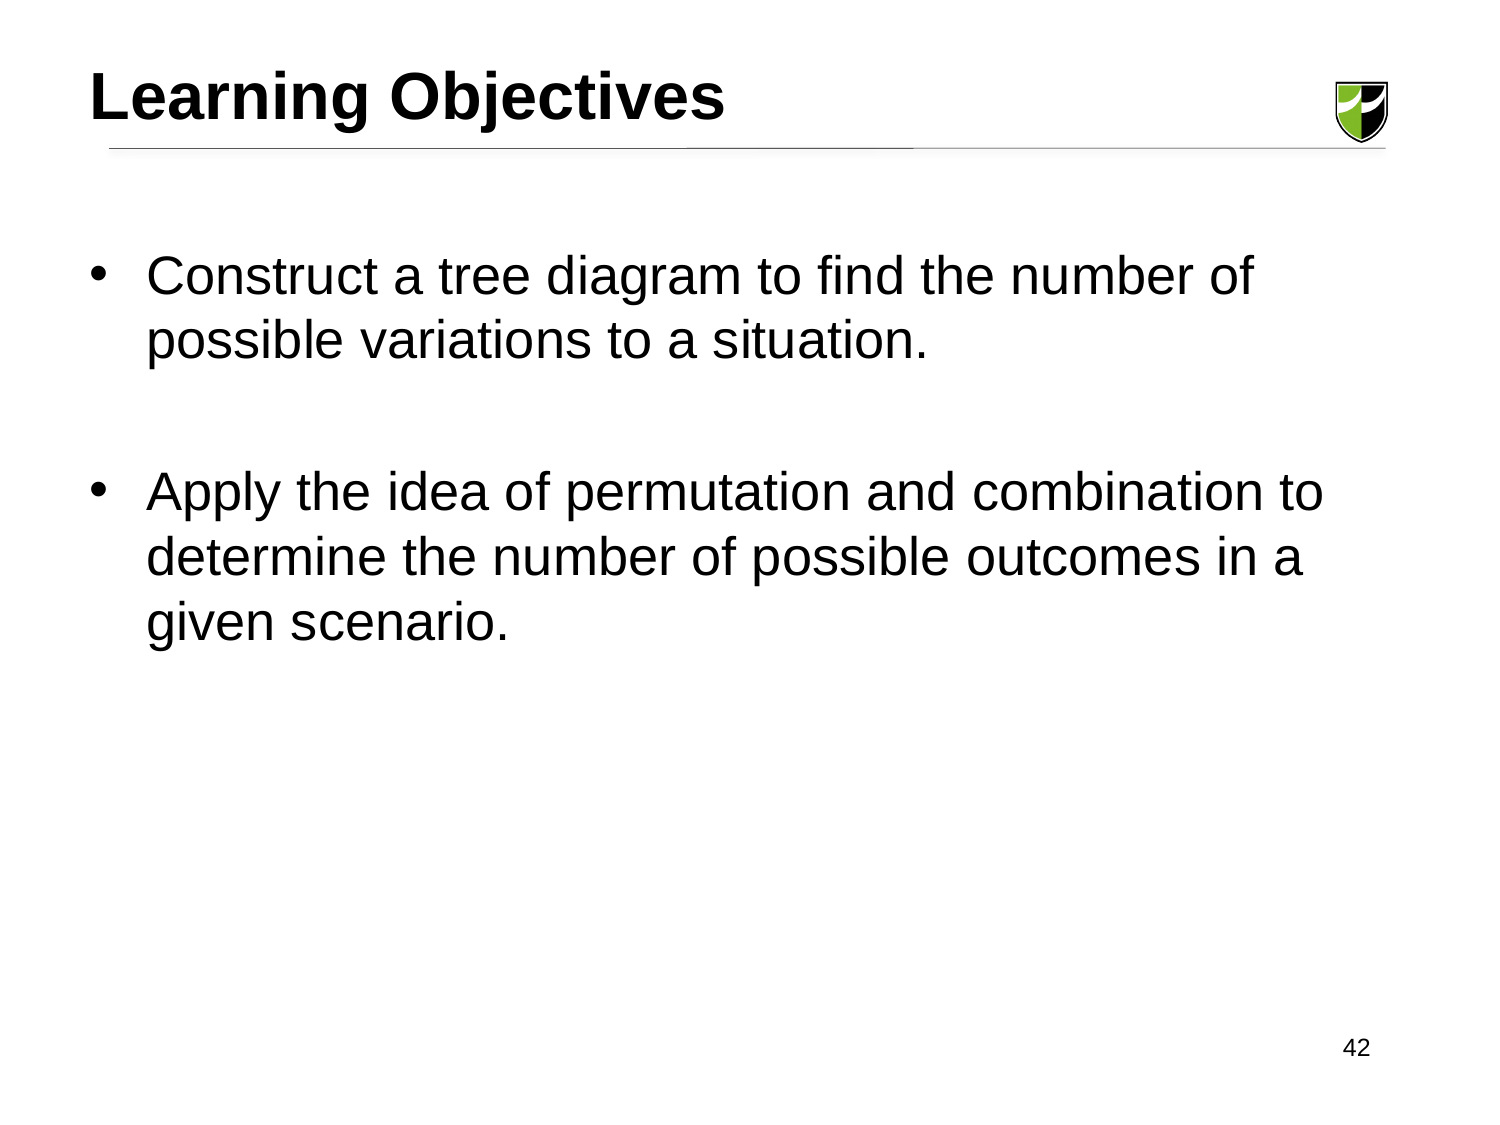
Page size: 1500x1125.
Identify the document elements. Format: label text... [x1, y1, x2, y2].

text_box Construct a tree diagram to find the number of possible variations to a situation. Apply the idea of permutation and combination to determine the number of possible outcomes in a given scenario. [74, 232, 1425, 1064]
slide_number 42 [1035, 1024, 1386, 1085]
text_box Learning Objectives [74, 45, 1425, 232]
